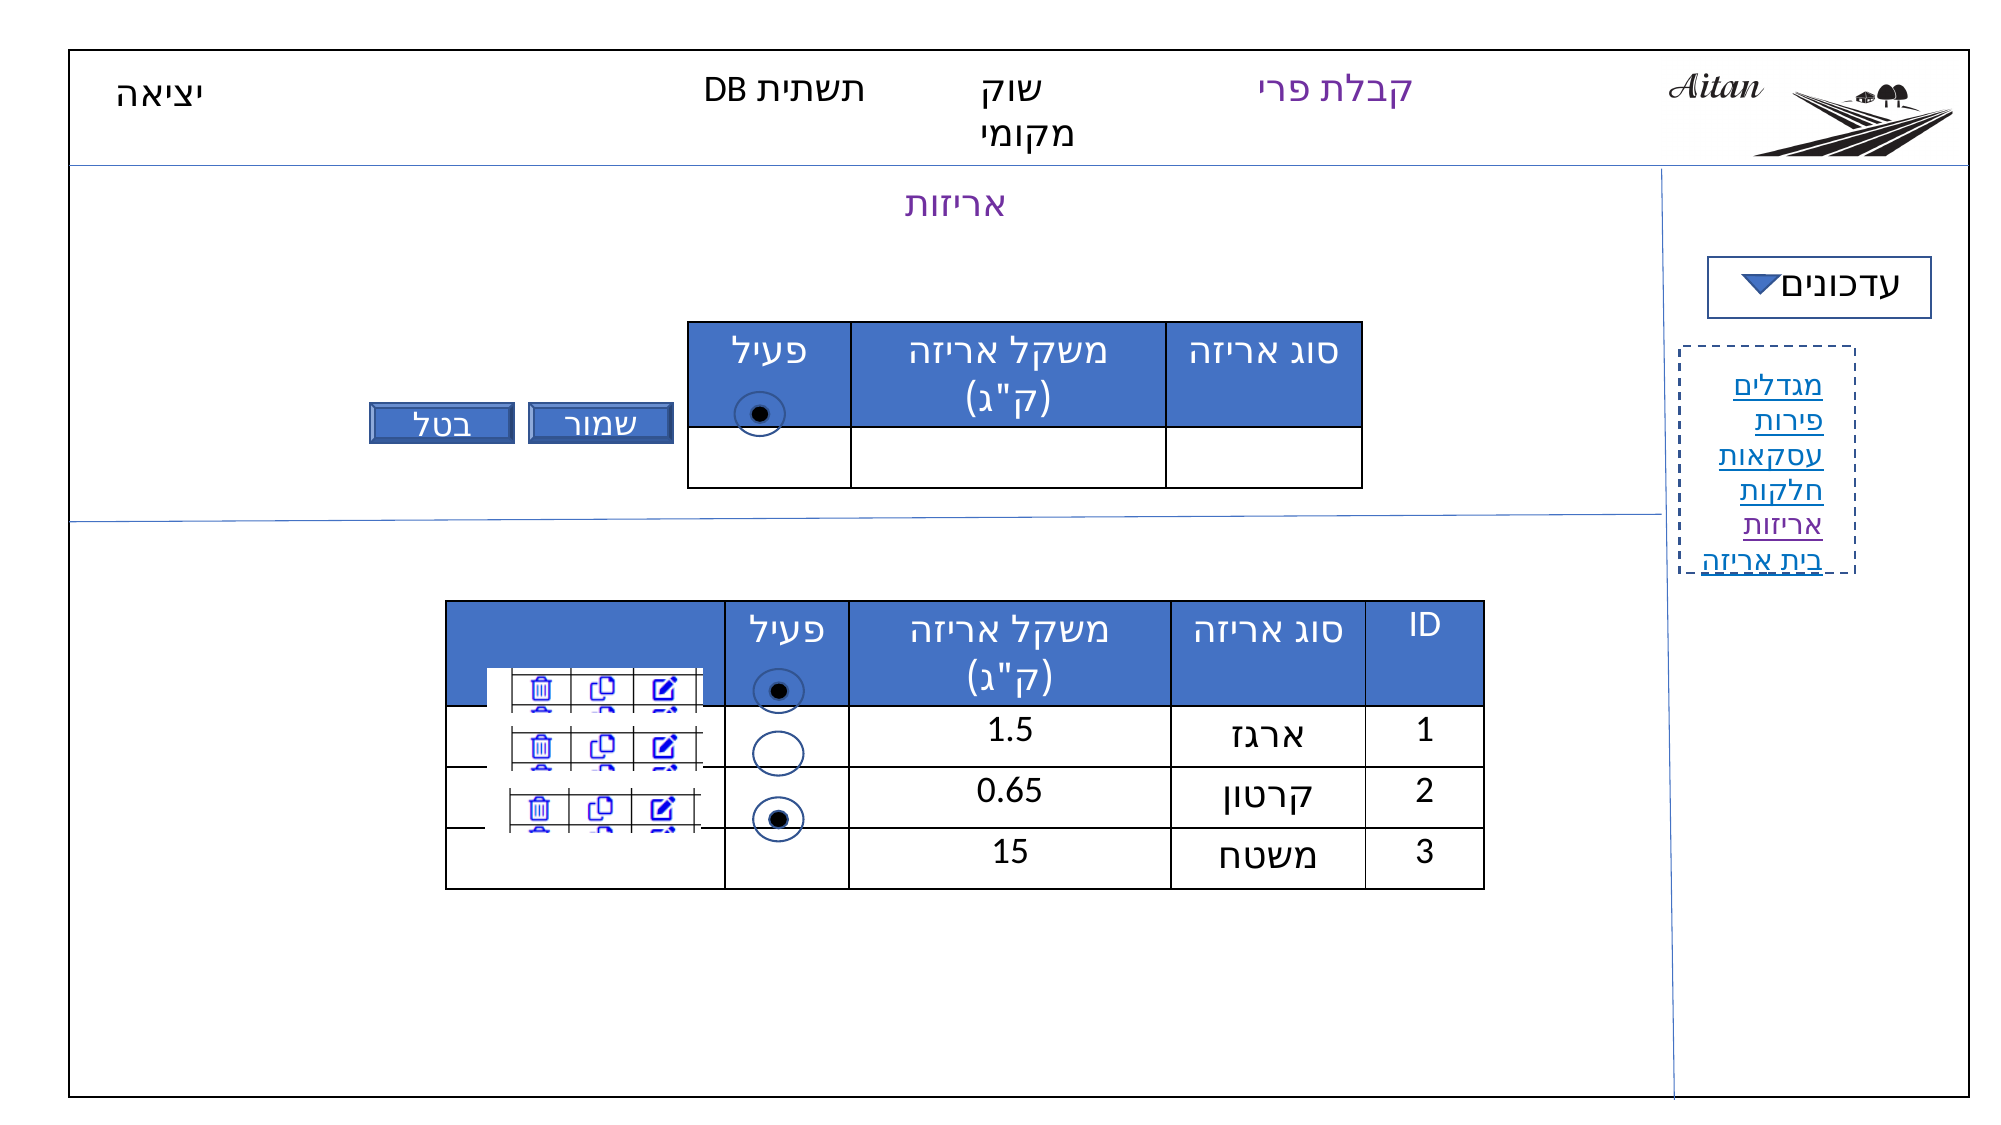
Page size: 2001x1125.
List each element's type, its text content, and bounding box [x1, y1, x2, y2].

text_box שמור [528, 401, 674, 444]
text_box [753, 797, 804, 842]
table_cell [447, 768, 724, 827]
table_cell [726, 707, 848, 766]
table_cell [726, 829, 848, 888]
picture [485, 788, 701, 833]
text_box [734, 391, 785, 436]
table_cell 1 [1366, 707, 1483, 766]
text_box יציאה [100, 61, 295, 122]
picture [487, 668, 703, 714]
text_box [1661, 168, 1675, 1100]
table_header משקל אריזה (ק"ג) [852, 323, 1165, 426]
text_box מגדלים פירות עסקאות חלקות אריזות בית אריזה [1683, 358, 1839, 619]
text_box [1678, 345, 1856, 574]
table_cell קרטון [1172, 768, 1365, 827]
table_cell 3 [1366, 829, 1483, 888]
table_header סוג אריזה [1167, 323, 1361, 426]
table_cell [726, 768, 848, 827]
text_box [753, 669, 804, 714]
text_box [752, 730, 805, 777]
table_cell [1167, 428, 1361, 487]
table_header פעיל [689, 323, 850, 426]
table_cell 0.65 [850, 768, 1170, 827]
text_box שוק מקומי [964, 56, 1159, 162]
table_cell [447, 707, 724, 766]
table_header [447, 602, 724, 705]
table_cell 2 [1366, 768, 1483, 827]
table_header סוג אריזה [1172, 602, 1365, 705]
table_cell [852, 428, 1165, 487]
text_box קבלת פרי [1242, 56, 1437, 117]
picture [487, 726, 703, 771]
text_box בטל [369, 402, 515, 444]
table_header משקל אריזה (ק"ג) [850, 602, 1170, 705]
table_cell משטח [1172, 829, 1365, 888]
text_box עדכונים [1764, 251, 1959, 311]
text_box תשתית DB [687, 56, 881, 117]
table_cell 15 [850, 829, 1170, 888]
table_cell 1.5 [850, 707, 1170, 766]
picture [1661, 56, 1959, 160]
table_cell [689, 428, 850, 487]
text_box אריזות [810, 171, 1103, 232]
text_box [69, 514, 1662, 522]
text_box [68, 49, 1970, 1098]
table_header פעיל [726, 602, 848, 705]
table_cell ארגז [1172, 707, 1365, 766]
table_header ID [1366, 602, 1483, 705]
text_box [1707, 256, 1932, 319]
table_cell [447, 829, 724, 888]
